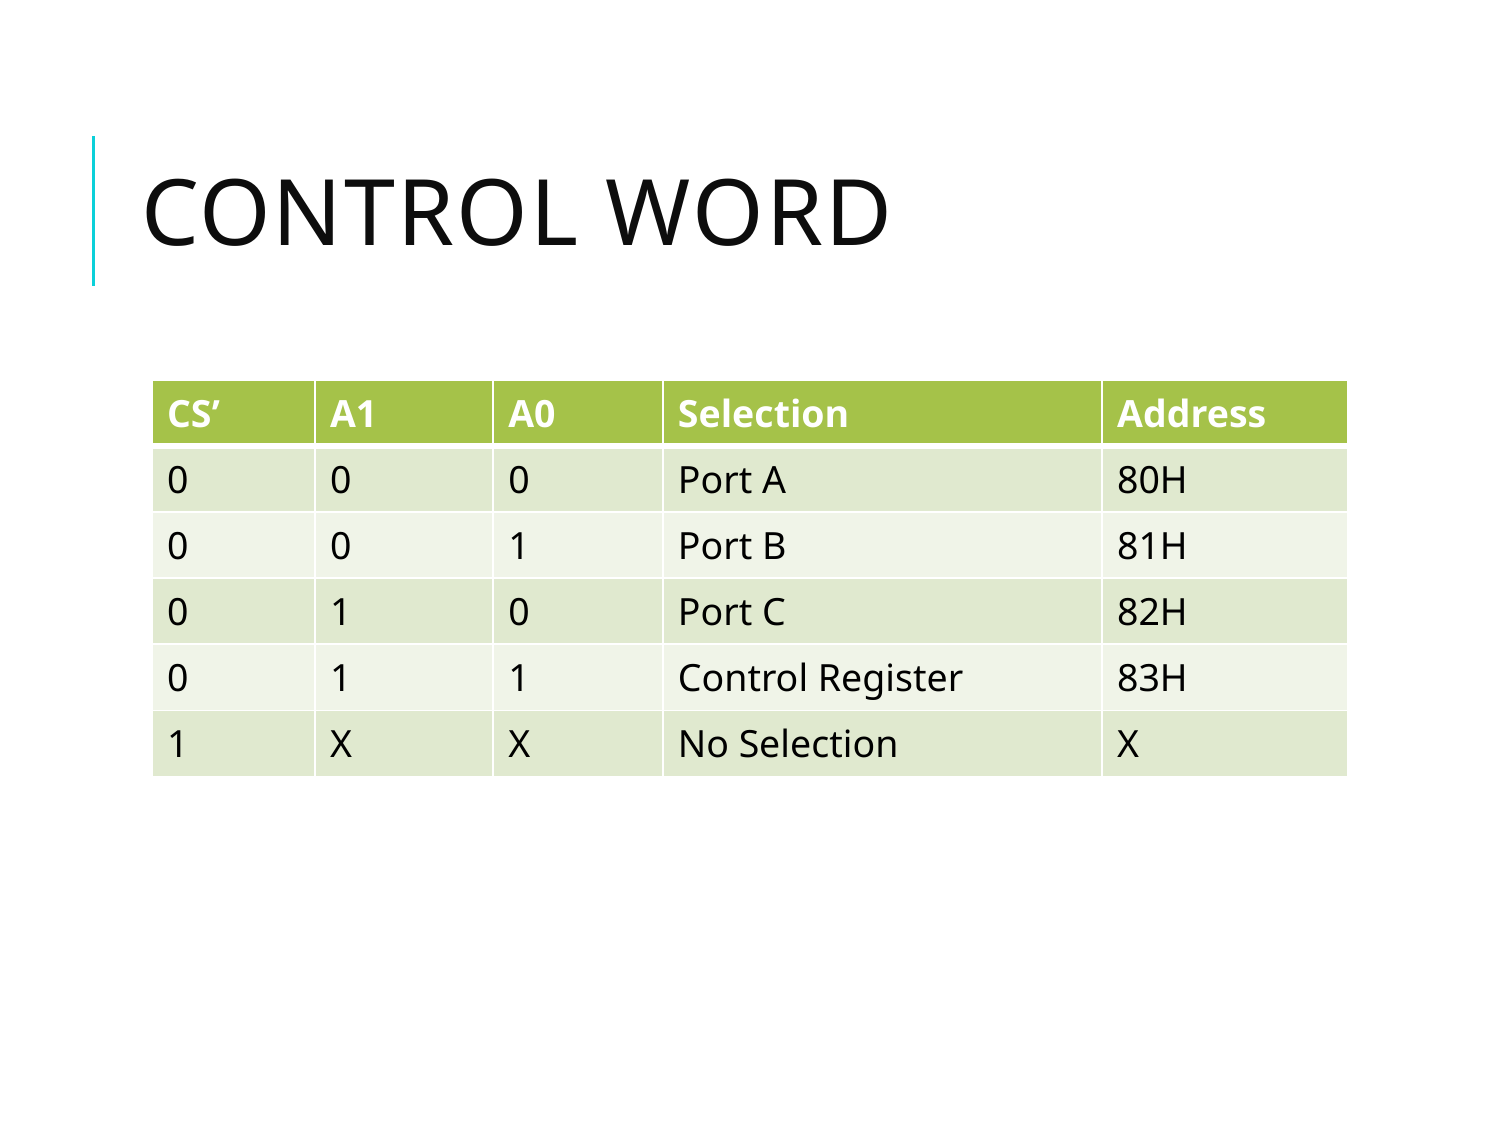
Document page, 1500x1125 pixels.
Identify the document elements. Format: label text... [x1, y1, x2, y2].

table_cell 0 [153, 449, 314, 511]
table_cell 1 [494, 513, 662, 577]
table_cell Control Register [664, 645, 1101, 710]
table_cell 0 [494, 449, 662, 511]
table_cell 0 [494, 579, 662, 643]
table_header CS’ [153, 381, 314, 443]
table_cell 1 [153, 711, 314, 776]
table_cell No Selection [664, 711, 1101, 776]
table_cell 1 [316, 579, 492, 643]
table_cell 0 [153, 579, 314, 643]
table_header A1 [316, 381, 492, 443]
table_cell Port C [664, 579, 1101, 643]
table_cell 80H [1103, 449, 1347, 511]
table_cell 1 [316, 645, 492, 710]
table_cell X [316, 711, 492, 776]
table_cell 83H [1103, 645, 1347, 710]
table_header Selection [664, 381, 1101, 443]
table_cell Port B [664, 513, 1101, 577]
table_cell Port A [664, 449, 1101, 511]
title Control word [126, 96, 1322, 342]
table_cell 1 [494, 645, 662, 710]
table_cell 82H [1103, 579, 1347, 643]
table_header Address [1103, 381, 1347, 443]
table_cell 0 [153, 513, 314, 577]
table_cell 81H [1103, 513, 1347, 577]
table_cell 0 [153, 645, 314, 710]
table_cell 0 [316, 513, 492, 577]
table_header A0 [494, 381, 662, 443]
table_cell X [494, 711, 662, 776]
table_cell 0 [316, 449, 492, 511]
table_cell X [1103, 711, 1347, 776]
